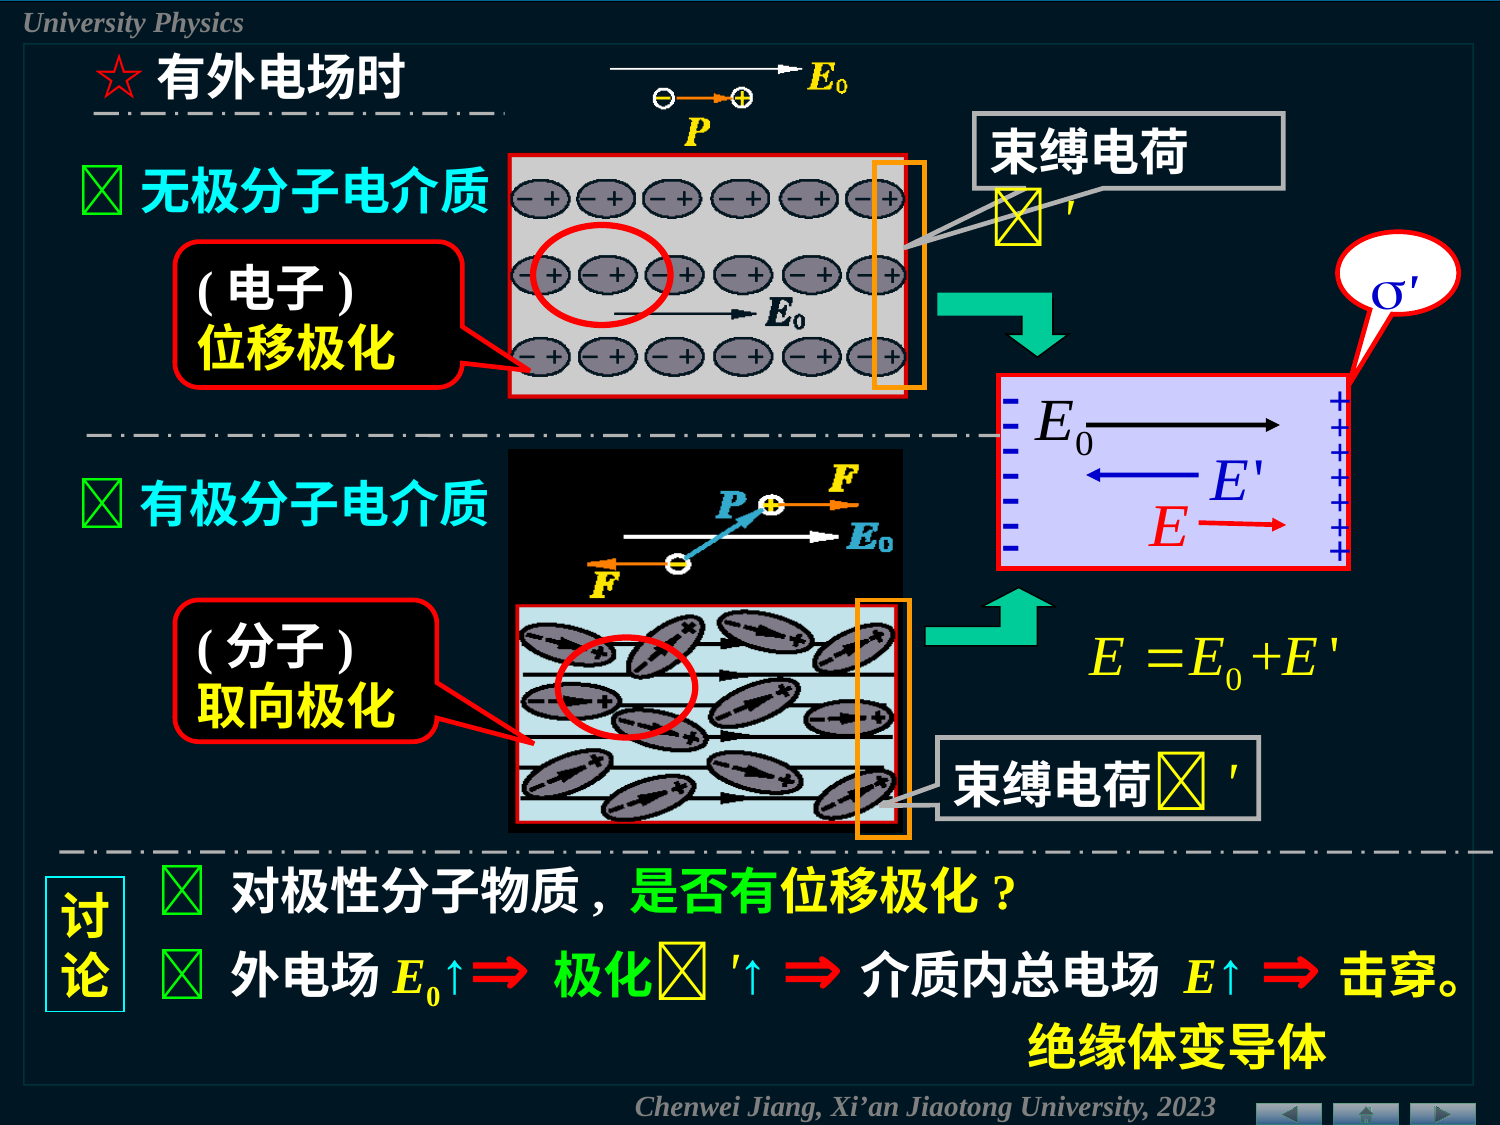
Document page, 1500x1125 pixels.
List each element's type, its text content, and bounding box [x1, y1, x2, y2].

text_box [1198, 435, 1271, 508]
text_box 绝缘体变导体 [943, 1008, 1399, 1090]
text_box  对极性分子物质, 是否有位移极化? [142, 852, 1174, 927]
text_box [924, 591, 1057, 646]
text_box 有极分子电介质 [62, 464, 503, 540]
picture [504, 49, 913, 401]
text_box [1079, 614, 1349, 705]
text_box 无极分子电介质 [63, 152, 499, 228]
text_box [916, 162, 925, 241]
text_box ' [1337, 231, 1459, 353]
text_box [1023, 374, 1101, 467]
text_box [937, 292, 1069, 358]
text_box  外电场E0↑ 极化'↑ 介质内总电场 E↑ 击穿。 [142, 911, 1459, 1020]
text_box [916, 242, 925, 388]
text_box (分子) 取向极化 [174, 599, 503, 742]
text_box 束缚电荷' [916, 113, 1284, 245]
text_box (电子) 位移极化 [174, 241, 499, 388]
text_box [1136, 480, 1199, 553]
text_box 讨论 [45, 877, 124, 1012]
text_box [985, 349, 1368, 583]
text_box ☆有外电场时 [79, 38, 455, 114]
picture [508, 449, 904, 834]
text_box 束缚电荷' [908, 737, 1259, 819]
